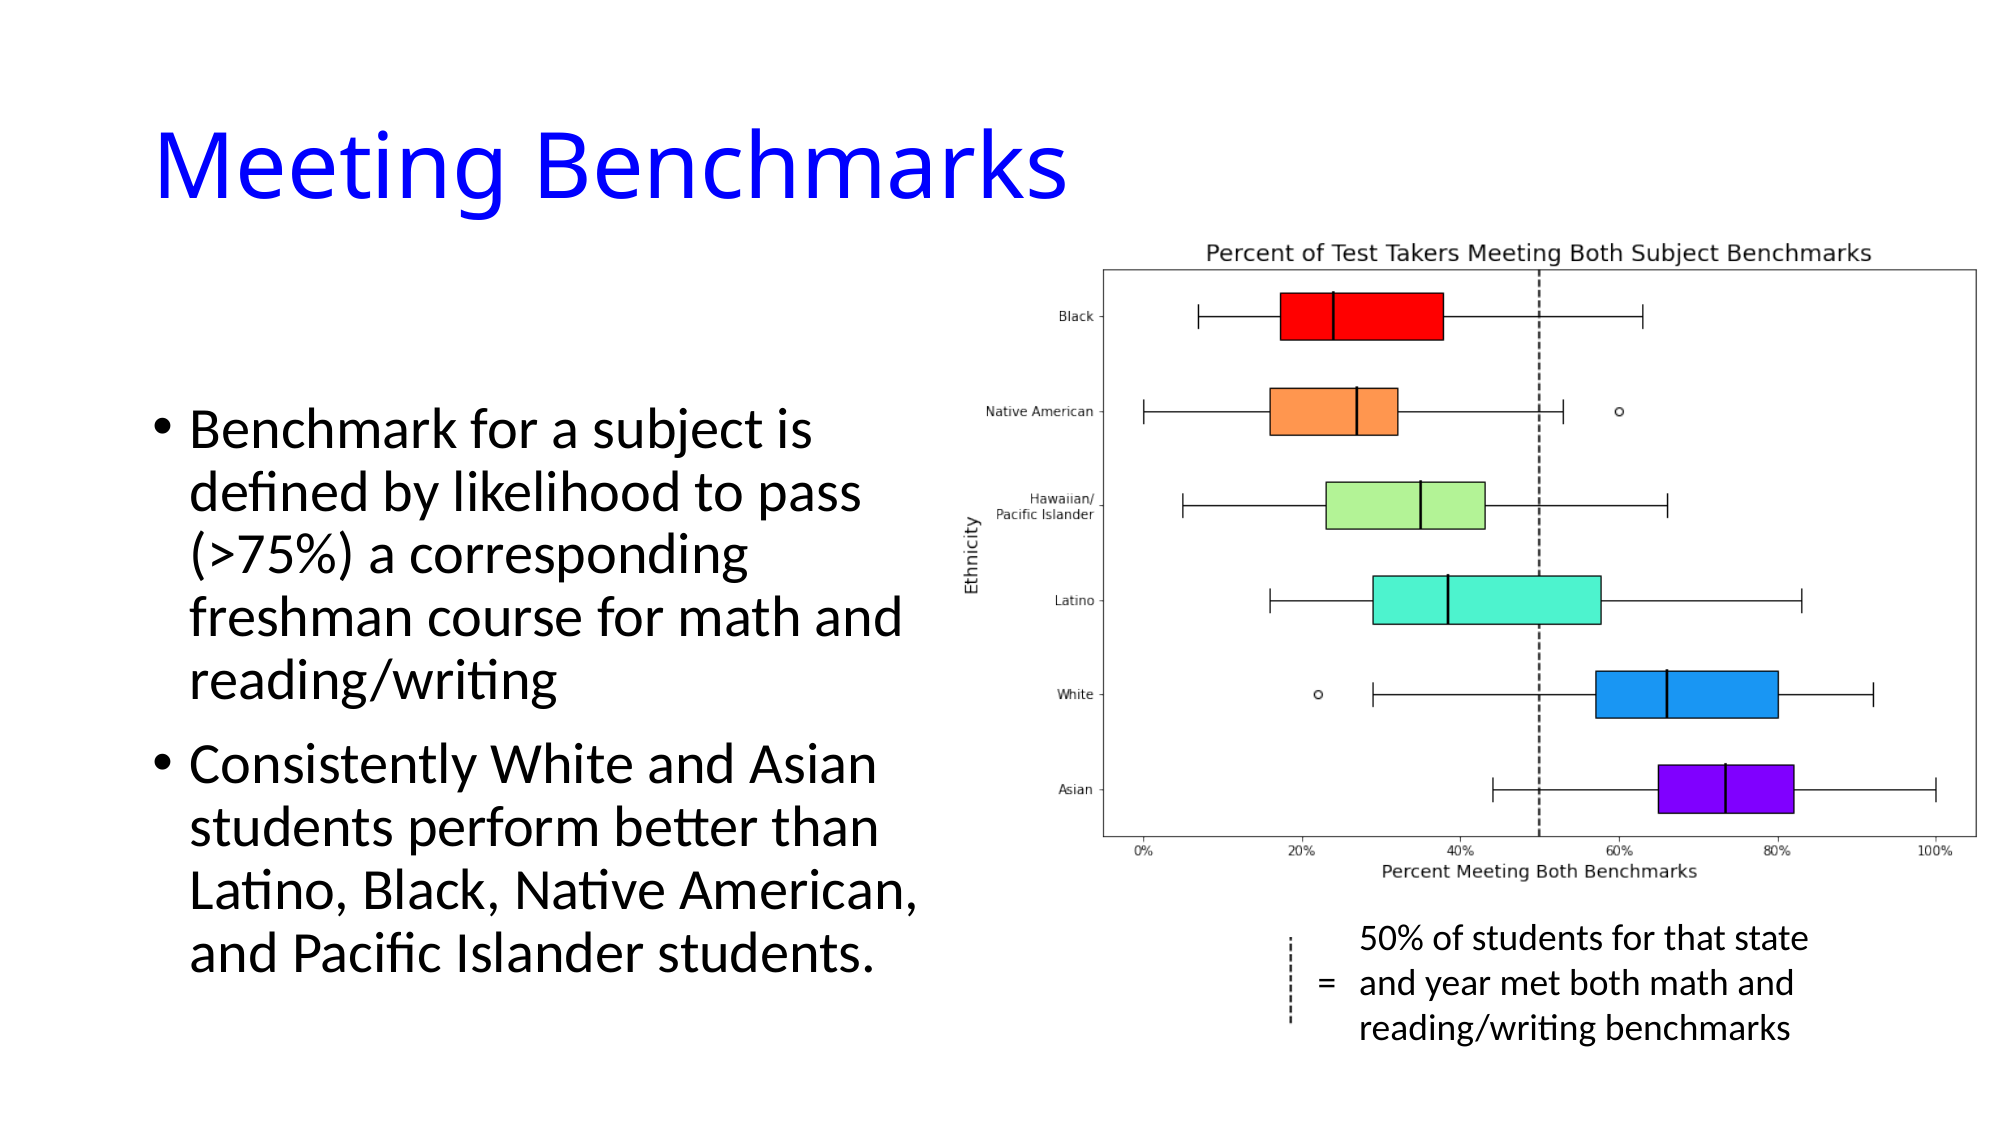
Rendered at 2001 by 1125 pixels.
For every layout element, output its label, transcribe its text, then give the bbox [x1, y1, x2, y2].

title Meeting Benchmarks [137, 59, 1863, 278]
picture [1269, 937, 1320, 1025]
text_box 50% of students for that state and year met both math and reading/writing benchmarks [1344, 905, 1834, 1055]
picture [953, 234, 1985, 891]
list Benchmark for a subject is defined by likelihood to pass (>75%) a corresponding freshman course for math and reading/writing Consistently White and Asian students perform better than Latino, Black, Native American, and Pacific Islander students. [137, 299, 1000, 1014]
text_box = [1320, 950, 1352, 1011]
